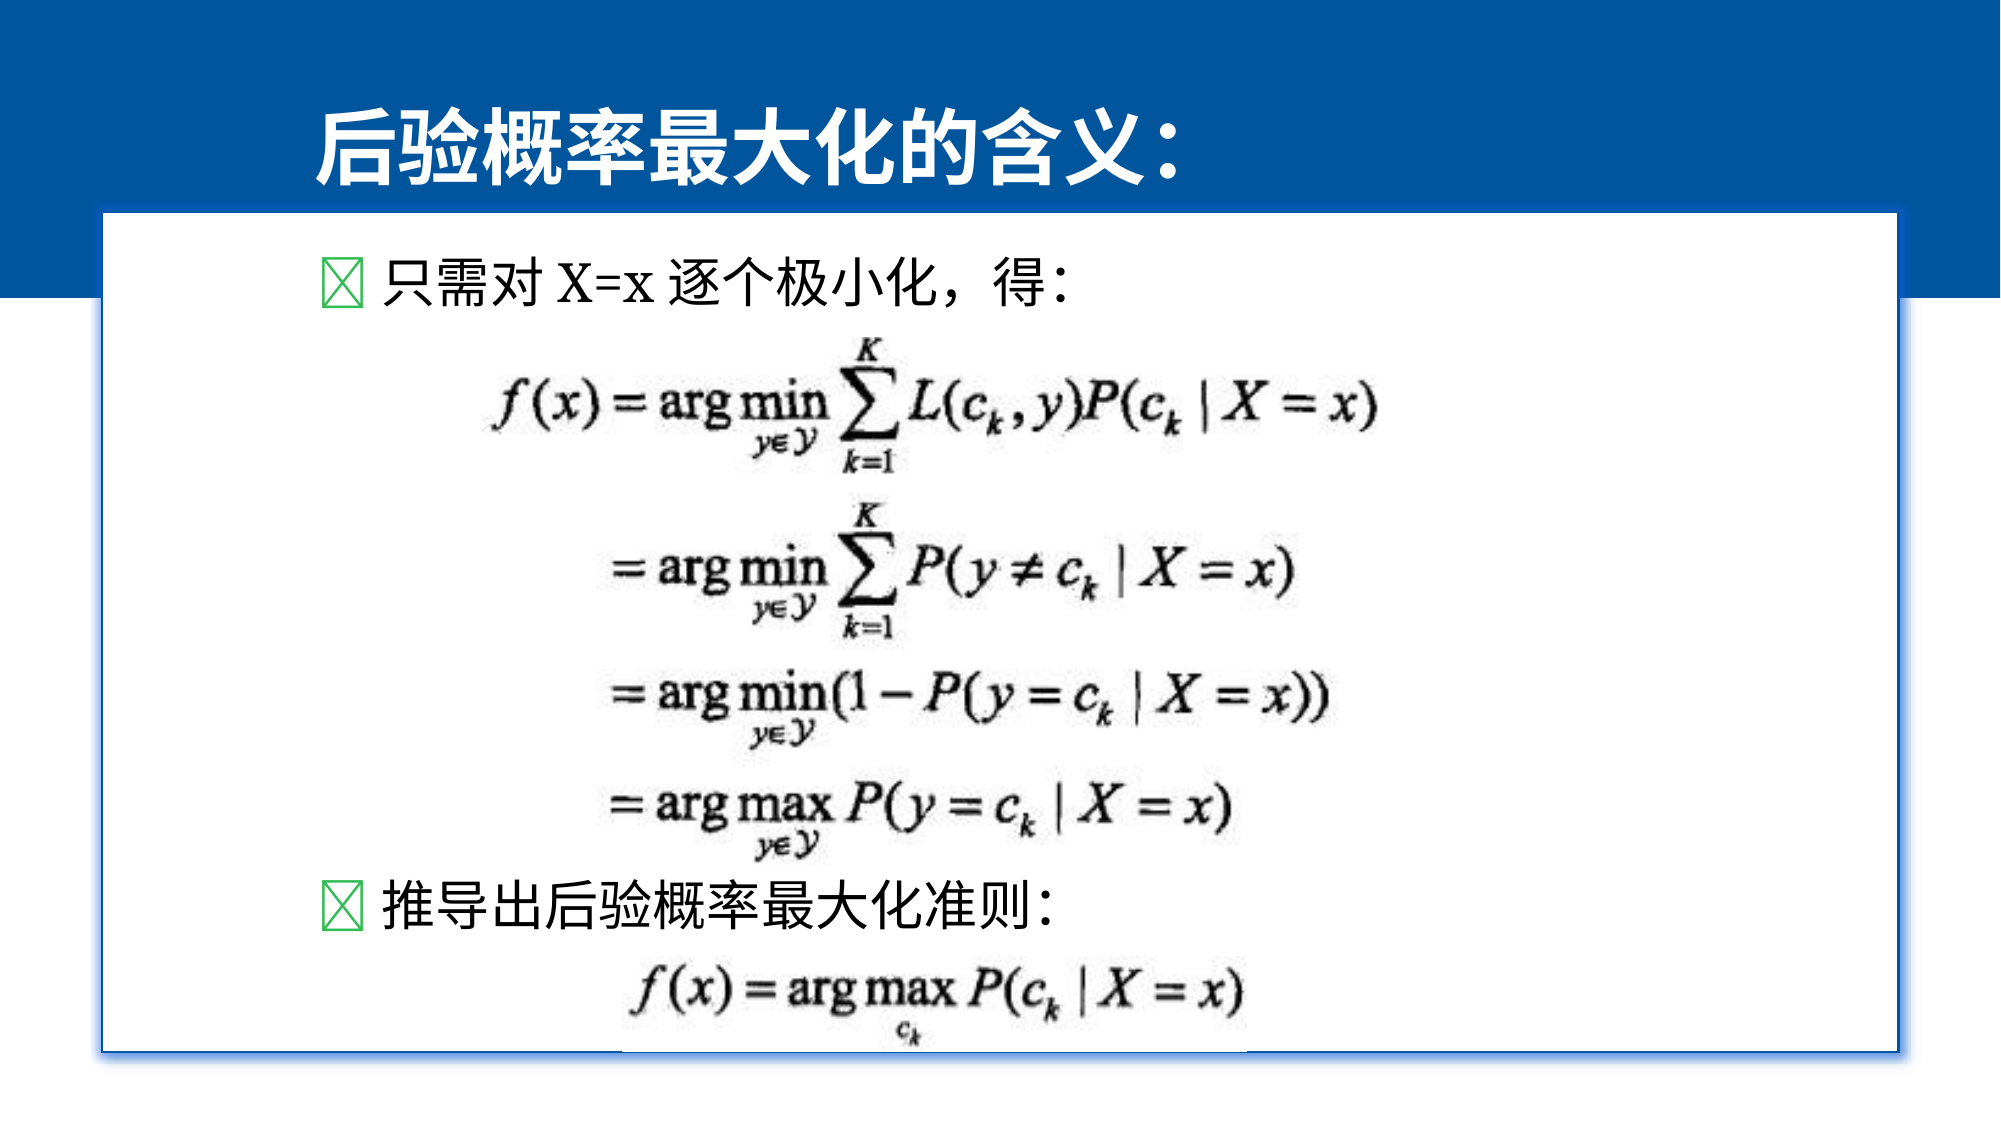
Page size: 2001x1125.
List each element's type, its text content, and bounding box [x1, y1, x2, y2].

title 后验概率最大化的含义： [312, 49, 1463, 240]
text_box 推导出后验概率最大化准则： [315, 869, 1076, 937]
picture [480, 337, 1390, 870]
text_box 只需对X=x逐个极小化，得： [315, 246, 1059, 313]
picture [622, 956, 1247, 1052]
